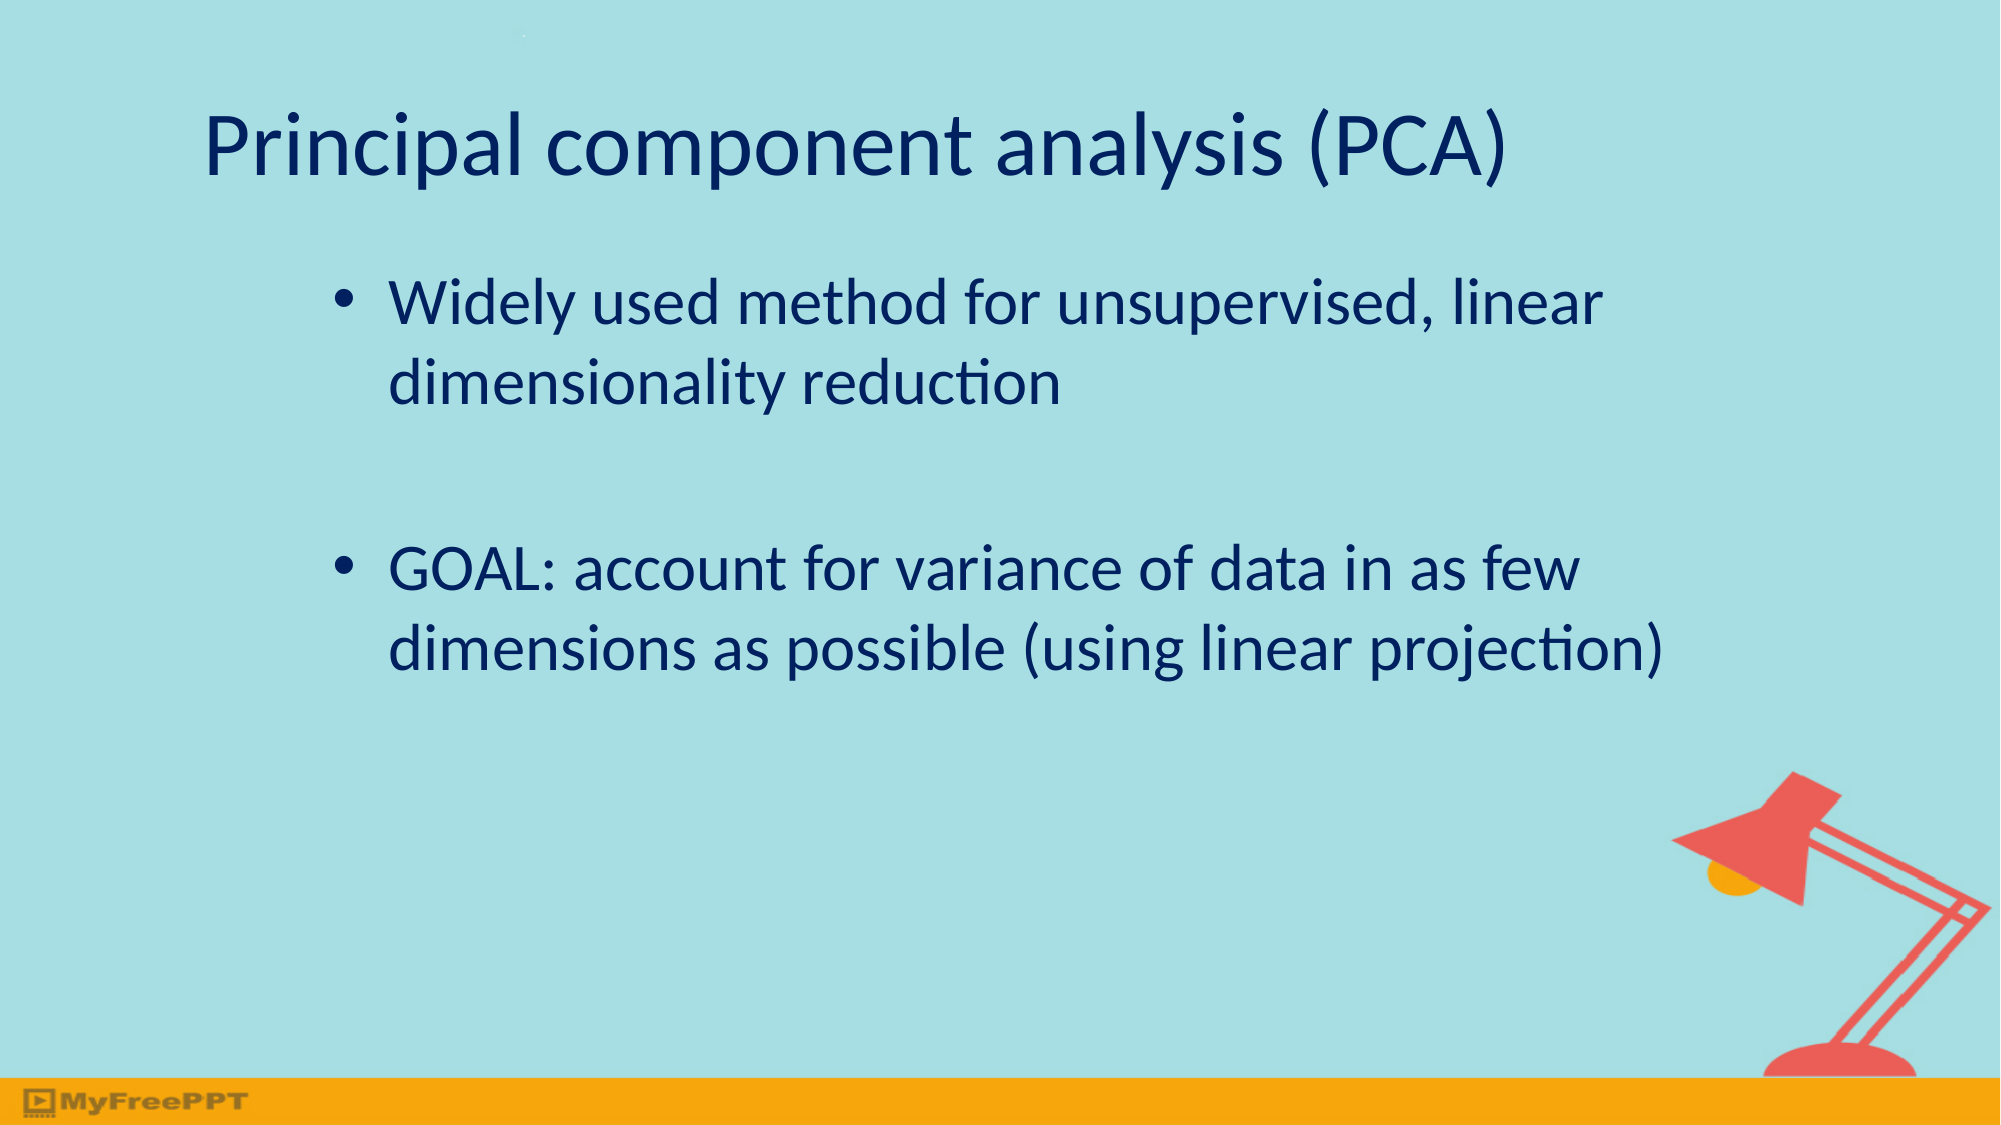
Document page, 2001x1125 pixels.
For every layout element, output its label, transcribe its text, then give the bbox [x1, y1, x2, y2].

list Widely used method for unsupervised, linear dimensionality reduction GOAL: account for variance of data in as few dimensions as possible (using linear projection) [317, 249, 1682, 850]
title Principal component analysis (PCA) [99, 45, 1617, 233]
picture [0, 0, 2001, 1125]
